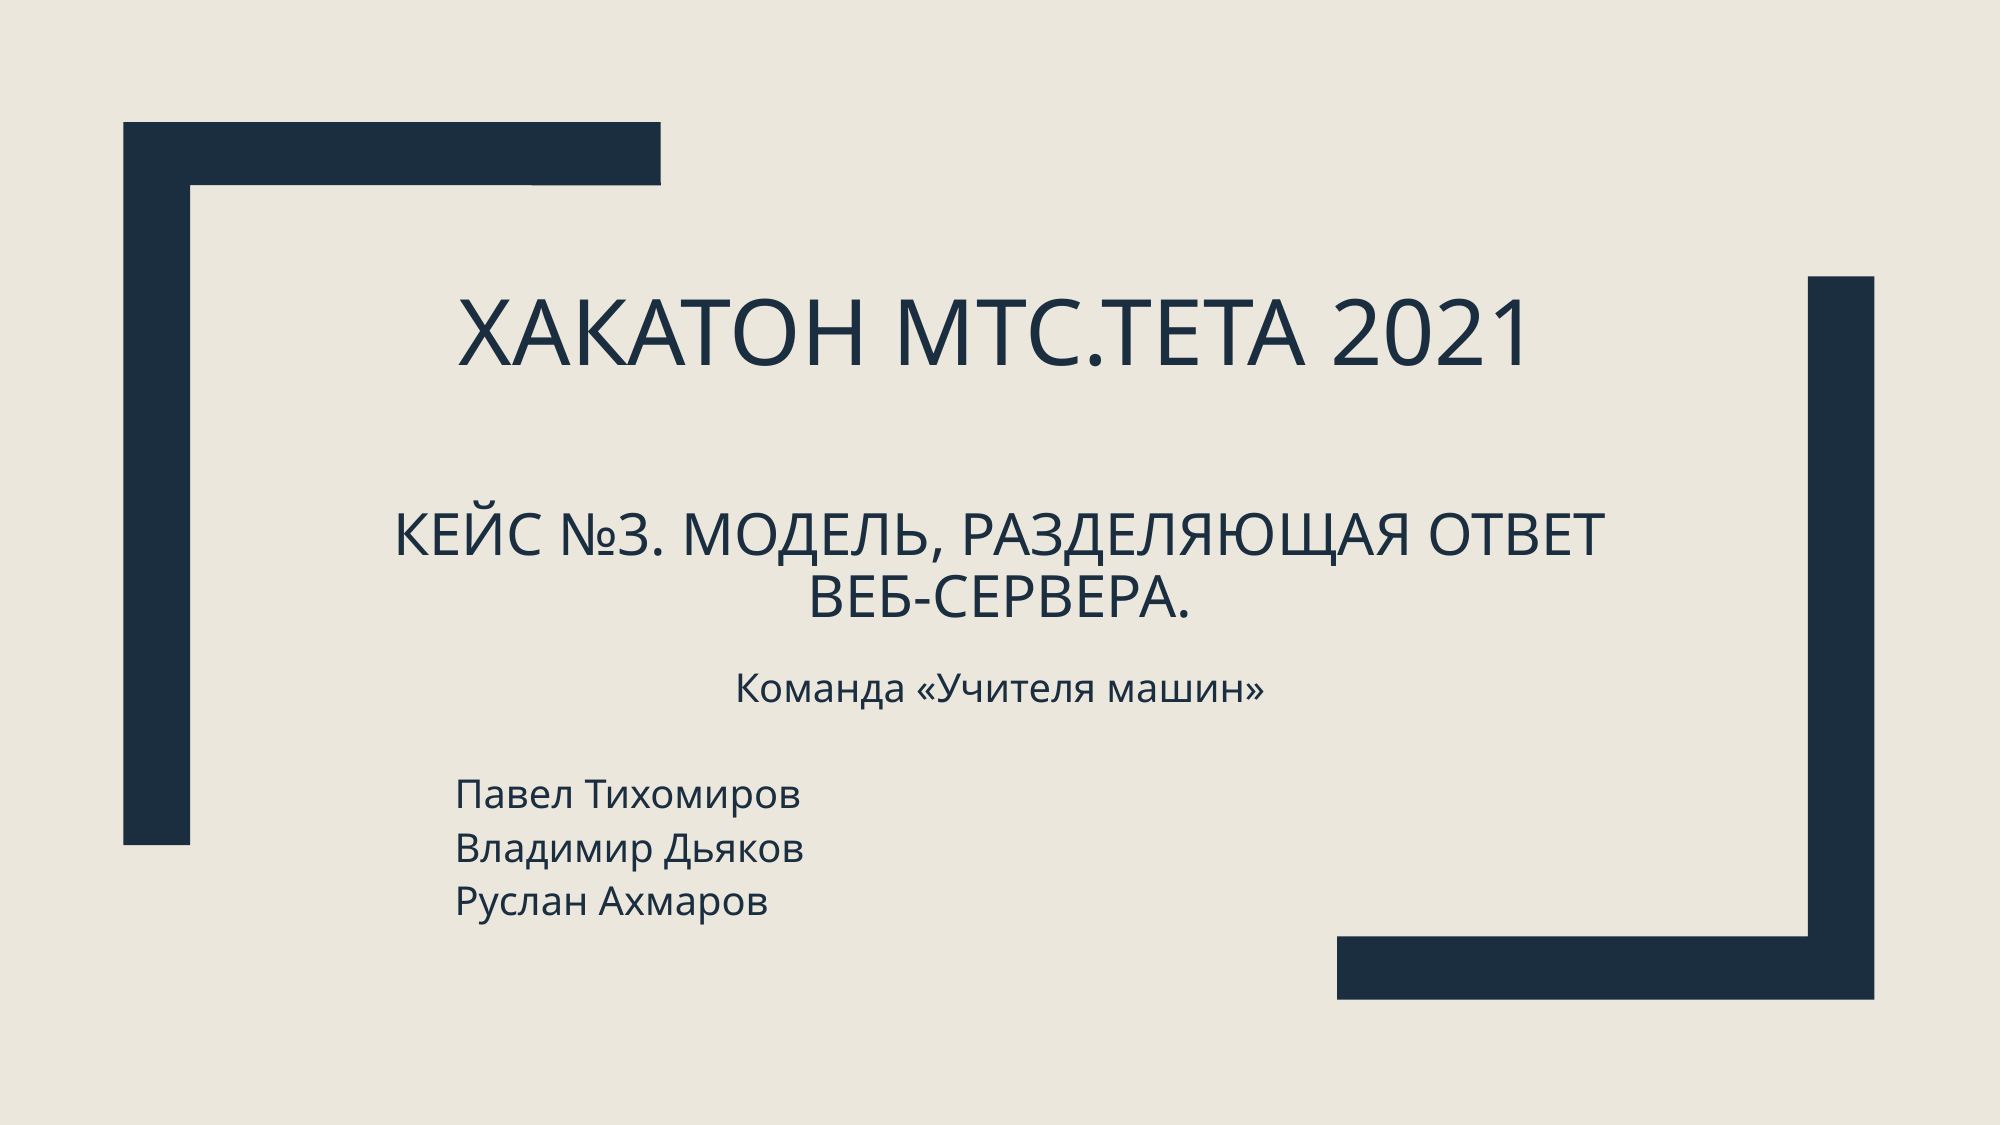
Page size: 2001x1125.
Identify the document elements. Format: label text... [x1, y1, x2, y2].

title Хакатон МТС.Тета 2021 Кейс №3. Модель, разделяющая ответ веб-сервера. [314, 293, 1686, 638]
subtitle Команда «Учителя машин» Павел Тихомиров Владимир Дьяков Руслан Ахмаров [439, 649, 1561, 932]
